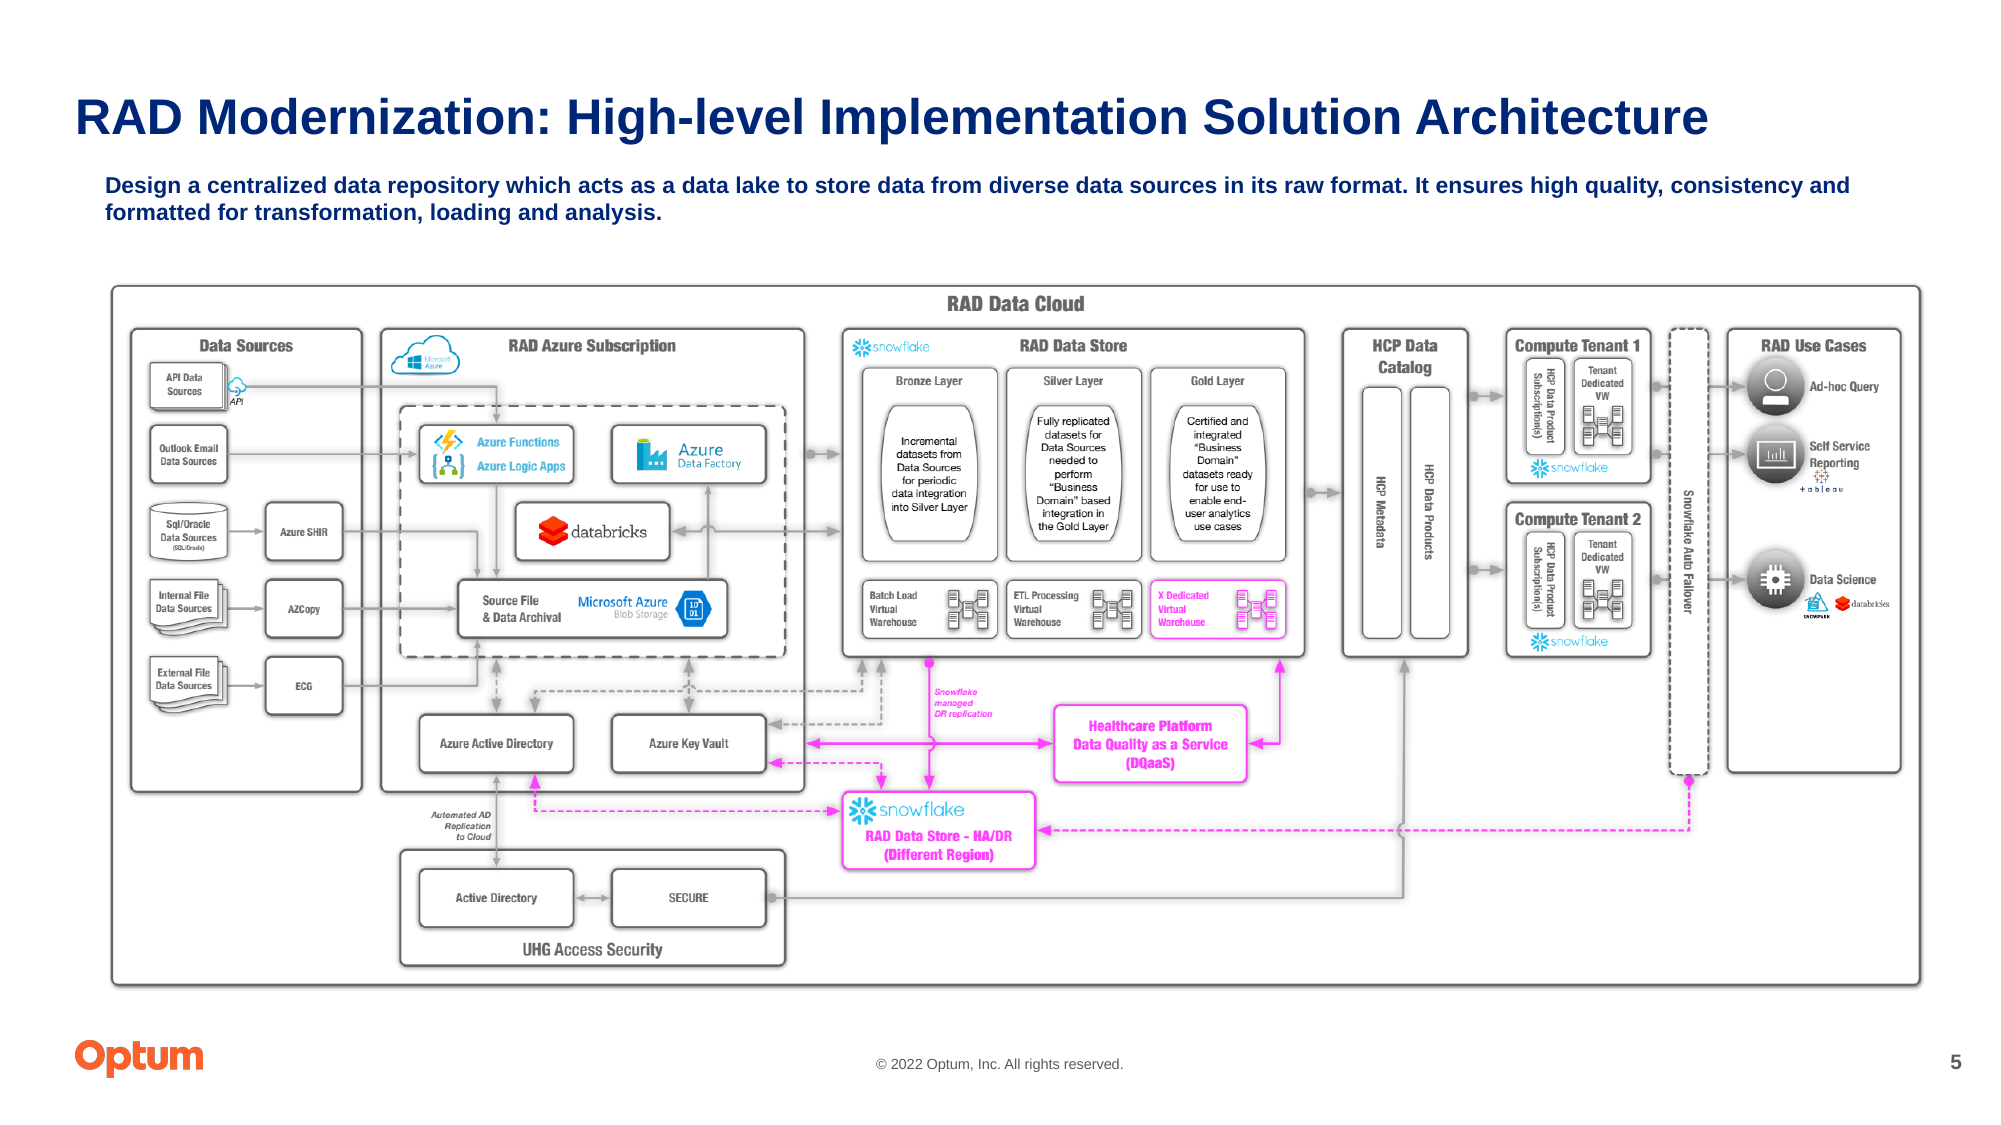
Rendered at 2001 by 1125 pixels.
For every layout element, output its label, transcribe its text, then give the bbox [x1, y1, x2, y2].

text_box Design a centralized data repository which acts as a data lake to store data from diverse data sources in its raw format. It ensures high quality, consistency and formatted for transformation, loading and analysis. [105, 170, 1878, 226]
title RAD Modernization: High-level Implementation Solution Architecture [75, 91, 1925, 201]
picture [104, 278, 1925, 991]
picture [75, 1040, 203, 1078]
